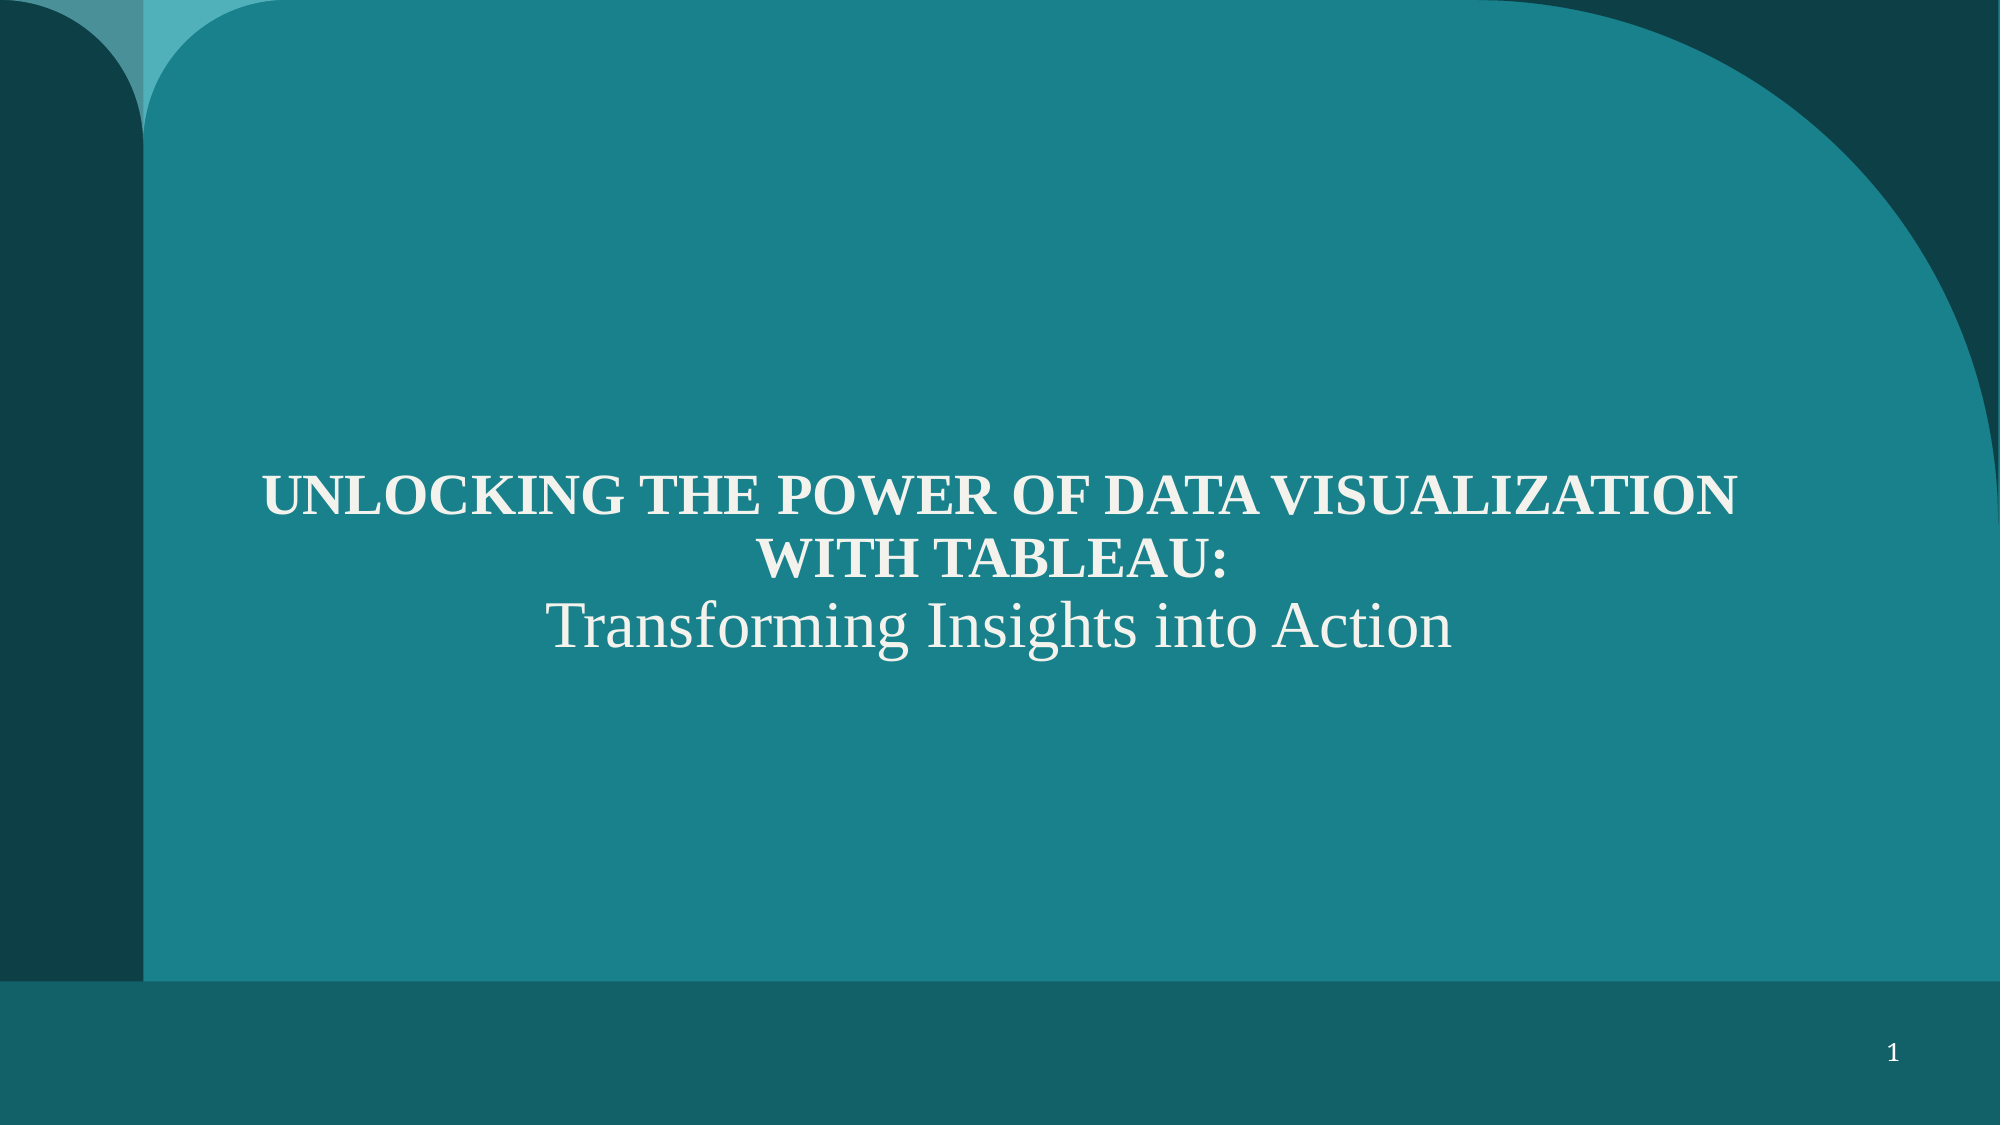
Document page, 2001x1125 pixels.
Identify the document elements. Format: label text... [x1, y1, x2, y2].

title UNLOCKING THE POWER OF DATA VISUALIZATION WITH TABLEAU: Transforming Insights into Action [163, 145, 1837, 982]
slide_number 1 [1787, 981, 2000, 1125]
